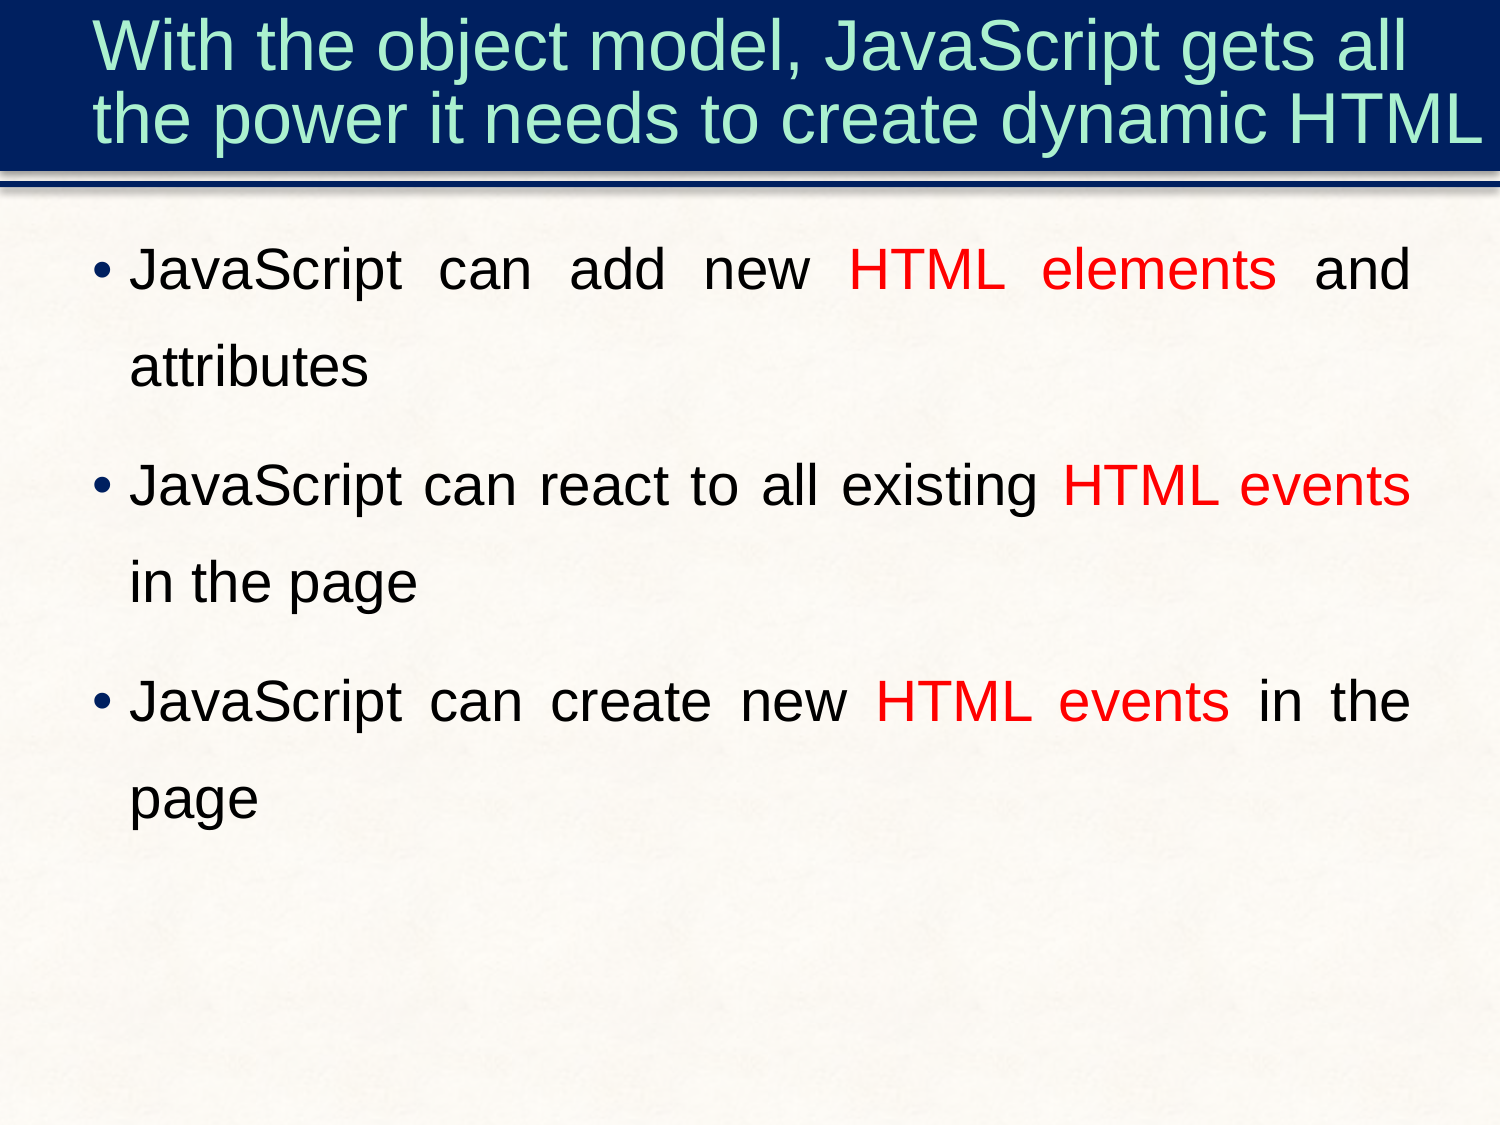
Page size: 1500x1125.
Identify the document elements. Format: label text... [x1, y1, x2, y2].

list JavaScript can add new HTML elements and attributes JavaScript can react to all existing HTML events in the page JavaScript can create new HTML events in the page [77, 196, 1428, 1114]
title With the object model, JavaScript gets all the power it needs to create dynamic HTML [77, 0, 1500, 171]
